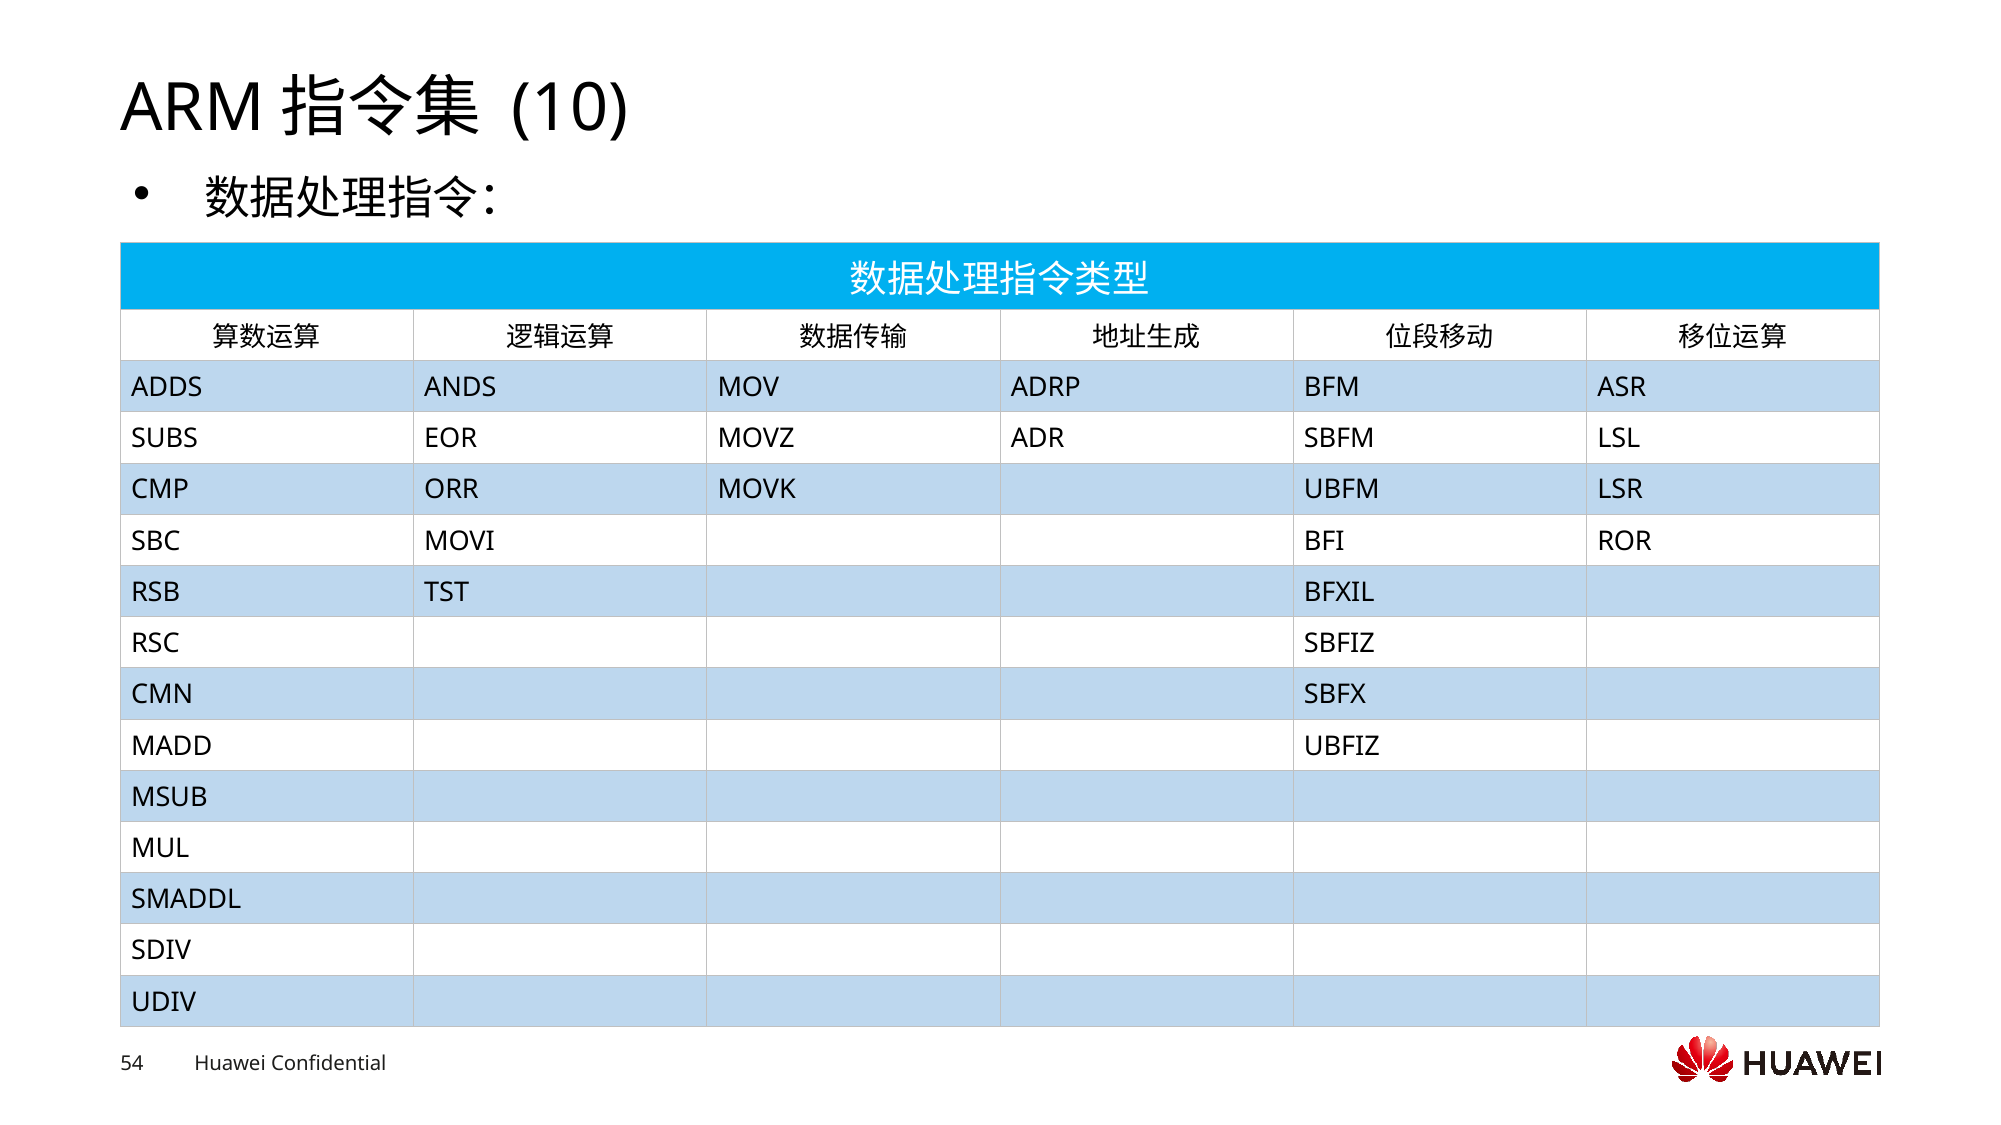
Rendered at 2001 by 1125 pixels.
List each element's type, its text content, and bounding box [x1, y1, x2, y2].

table_cell MOV [707, 361, 1000, 411]
table_cell SDIV [121, 924, 413, 975]
table_cell [707, 976, 1000, 1026]
table_cell [1587, 617, 1879, 667]
table_cell BFI [1294, 515, 1586, 565]
table_cell 逻辑运算 [414, 310, 706, 360]
table_cell [414, 720, 706, 770]
table_cell UBFIZ [1294, 720, 1586, 770]
table_cell ORR [414, 464, 706, 514]
table_cell [1587, 924, 1879, 975]
table_cell [1001, 822, 1293, 872]
table_cell [1294, 771, 1586, 821]
title ARM指令集 (10) [120, 73, 1880, 154]
table_cell [1587, 566, 1879, 616]
table_cell EOR [414, 412, 706, 463]
table_cell [1294, 976, 1586, 1026]
table_cell 地址生成 [1001, 310, 1293, 360]
table_cell SBC [121, 515, 413, 565]
table_cell UDIV [121, 976, 413, 1026]
table_cell [1294, 822, 1586, 872]
table_cell [1001, 873, 1293, 923]
table_cell CMP [121, 464, 413, 514]
table_cell LSR [1587, 464, 1879, 514]
table_cell CMN [121, 668, 413, 719]
table_cell 位段移动 [1294, 310, 1586, 360]
table_cell 移位运算 [1587, 310, 1879, 360]
table_cell 算数运算 [121, 310, 413, 360]
table_cell 数据传输 [707, 310, 1000, 360]
table_cell [1587, 976, 1879, 1026]
table_cell MOVI [414, 515, 706, 565]
table_cell [707, 515, 1000, 565]
table_cell [1001, 720, 1293, 770]
table_cell SBFIZ [1294, 617, 1586, 667]
table_cell [414, 873, 706, 923]
table_cell [1294, 924, 1586, 975]
table_cell ANDS [414, 361, 706, 411]
table_cell [1001, 668, 1293, 719]
table_cell RSB [121, 566, 413, 616]
table_cell [1001, 566, 1293, 616]
table_cell [414, 771, 706, 821]
table_cell SUBS [121, 412, 413, 463]
table_cell [1294, 873, 1586, 923]
table_cell [414, 976, 706, 1026]
table_cell MADD [121, 720, 413, 770]
table_cell [414, 617, 706, 667]
table_cell SMADDL [121, 873, 413, 923]
table_cell MSUB [121, 771, 413, 821]
table_cell MUL [121, 822, 413, 872]
table_cell TST [414, 566, 706, 616]
table_cell ASR [1587, 361, 1879, 411]
table_cell [707, 668, 1000, 719]
table_cell RSC [121, 617, 413, 667]
table_cell UBFM [1294, 464, 1586, 514]
table_cell [1587, 771, 1879, 821]
table_cell ADDS [121, 361, 413, 411]
table_cell ADR [1001, 412, 1293, 463]
table_cell [707, 566, 1000, 616]
table_cell [707, 720, 1000, 770]
table_cell MOVZ [707, 412, 1000, 463]
table_cell [414, 822, 706, 872]
table_cell [1001, 464, 1293, 514]
table_cell [1001, 976, 1293, 1026]
table_cell [1001, 924, 1293, 975]
table_cell [1587, 873, 1879, 923]
table_cell ADRP [1001, 361, 1293, 411]
table_cell [1001, 515, 1293, 565]
table_cell [1587, 720, 1879, 770]
table_cell MOVK [707, 464, 1000, 514]
table_cell BFXIL [1294, 566, 1586, 616]
table_cell [1587, 668, 1879, 719]
table_header 数据处理指令类型 [121, 243, 1879, 309]
table_cell [1001, 771, 1293, 821]
table_cell [707, 924, 1000, 975]
table_cell SBFX [1294, 668, 1586, 719]
table_cell [707, 873, 1000, 923]
table_cell SBFM [1294, 412, 1586, 463]
table_cell [707, 771, 1000, 821]
table_cell [1001, 617, 1293, 667]
table_cell ROR [1587, 515, 1879, 565]
picture [1672, 1036, 1881, 1082]
table_cell [414, 924, 706, 975]
table_cell [1587, 822, 1879, 872]
table_cell [414, 668, 706, 719]
list 数据处理指令： [119, 154, 1881, 956]
table_cell [707, 617, 1000, 667]
table_cell LSL [1587, 412, 1879, 463]
table_cell [707, 822, 1000, 872]
table_cell BFM [1294, 361, 1586, 411]
